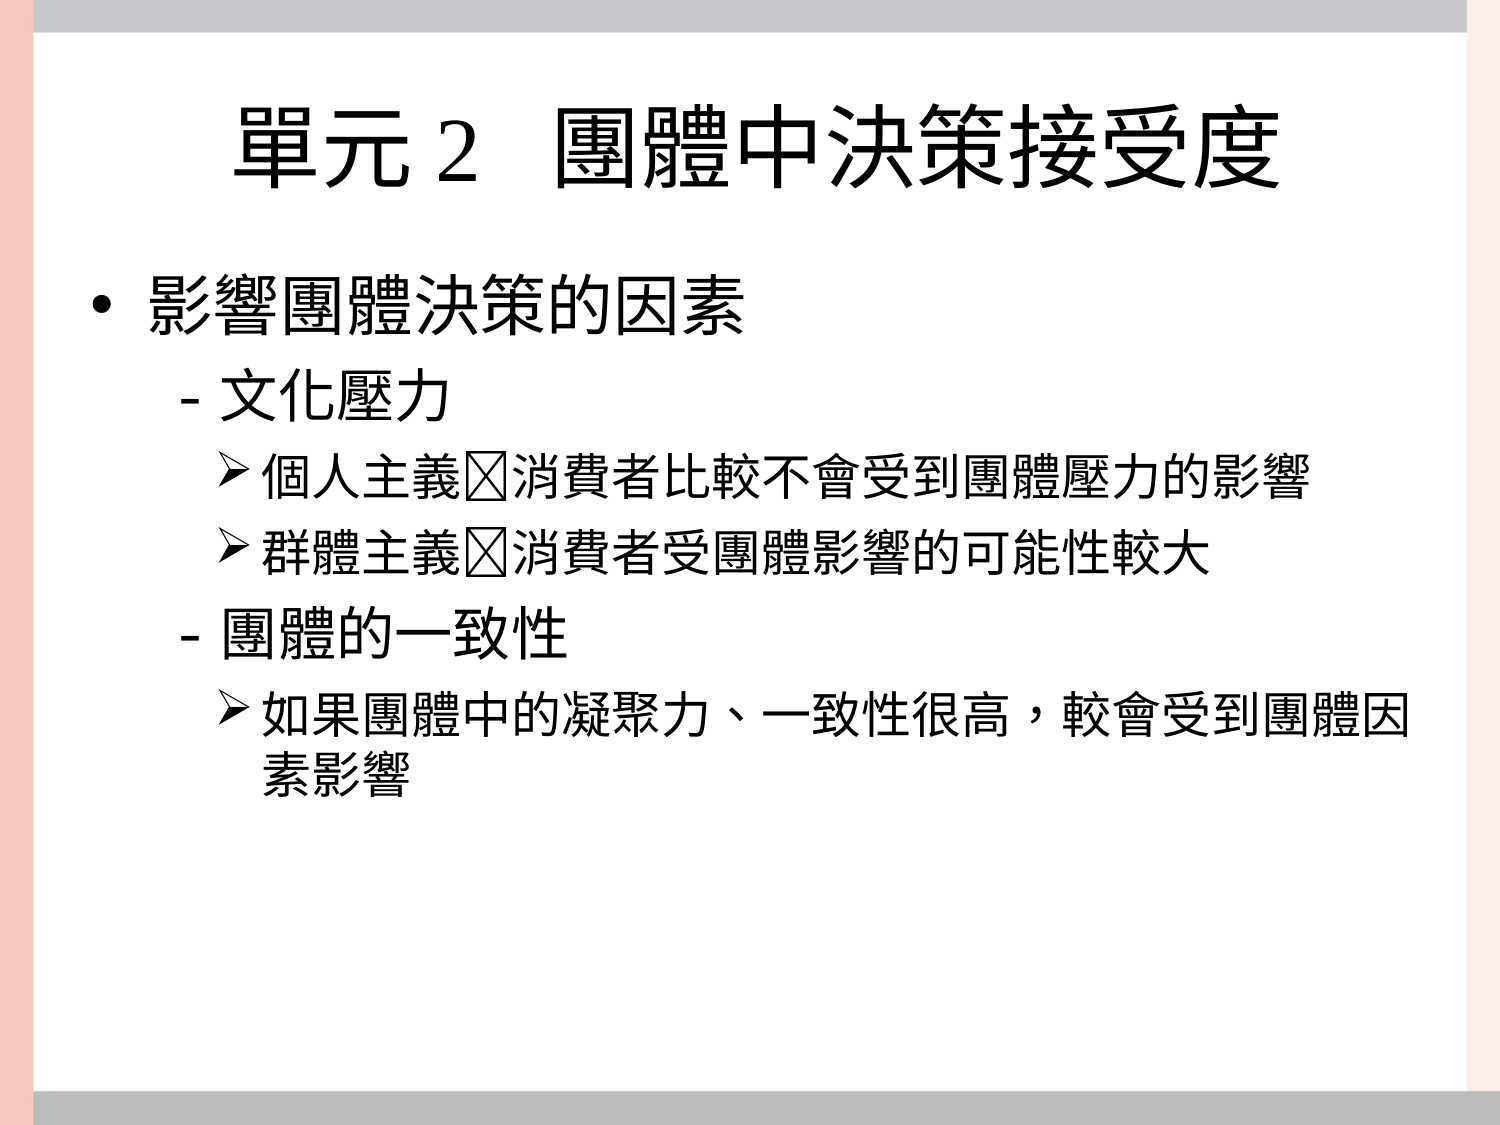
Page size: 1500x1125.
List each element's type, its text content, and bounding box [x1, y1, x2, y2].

list 影響團體決策的因素 文化壓力 個人主義消費者比較不會受到團體壓力的影響 群體主義消費者受團體影響的可能性較大 團體的一致性 如果團體中的凝聚力、一致性很高，較會受到團體因素影響 [75, 256, 1453, 999]
title 單元2 團體中決策接受度 [32, 36, 1481, 254]
picture [0, 0, 1500, 1125]
